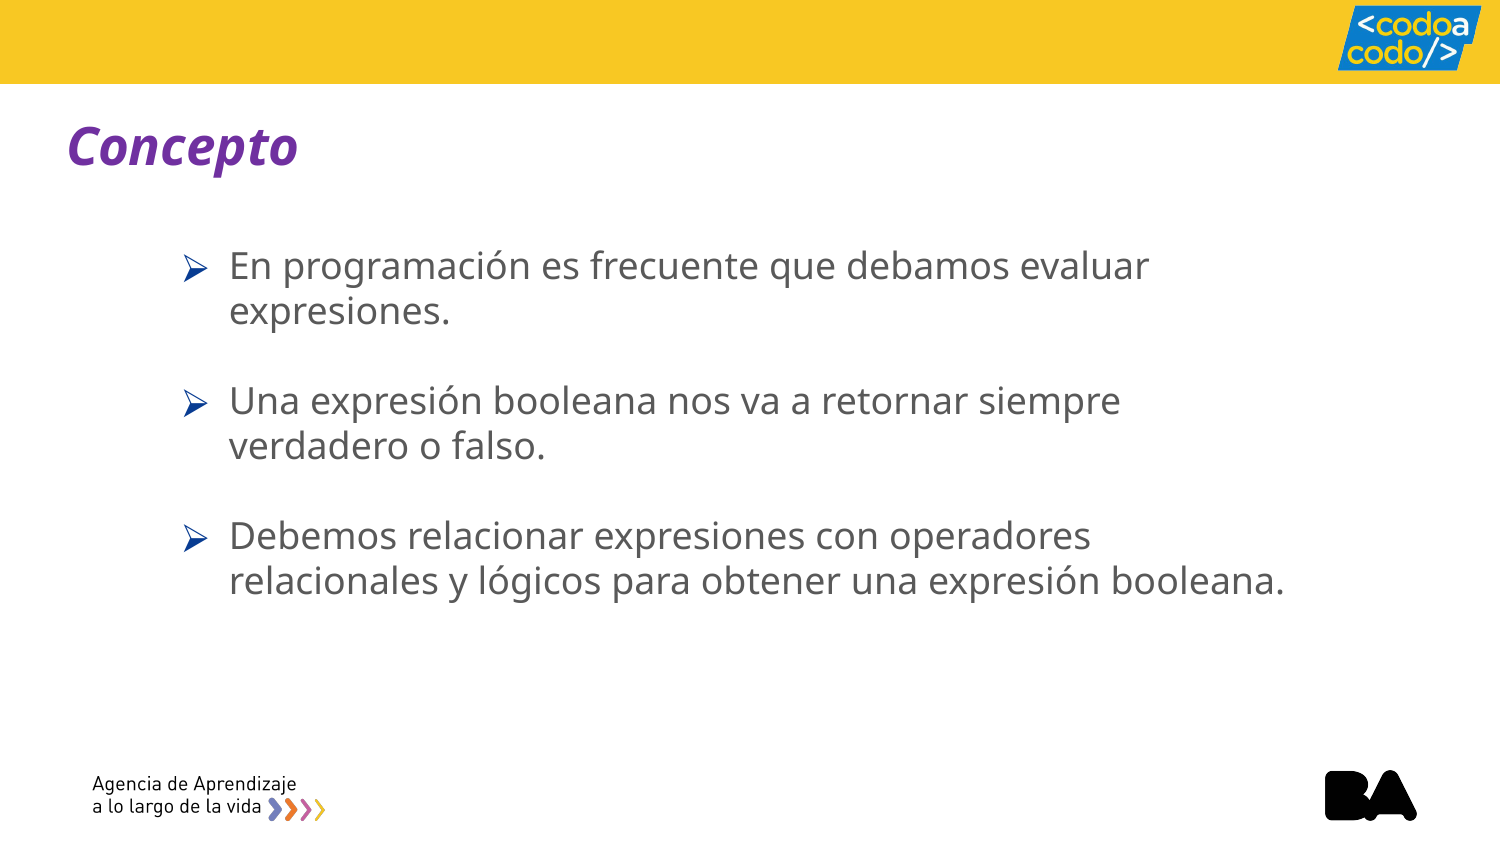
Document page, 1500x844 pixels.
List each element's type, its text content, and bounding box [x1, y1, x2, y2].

text_box En programación es frecuente que debamos evaluar expresiones. Una expresión booleana nos va a retornar siempre verdadero o falso. Debemos relacionar expresiones con operadores relacionales y lógicos para obtener una expresión booleana. [166, 234, 1302, 690]
title Concepto [51, 98, 1446, 192]
picture [70, 756, 344, 835]
picture [1337, 5, 1482, 71]
picture [1325, 770, 1417, 821]
